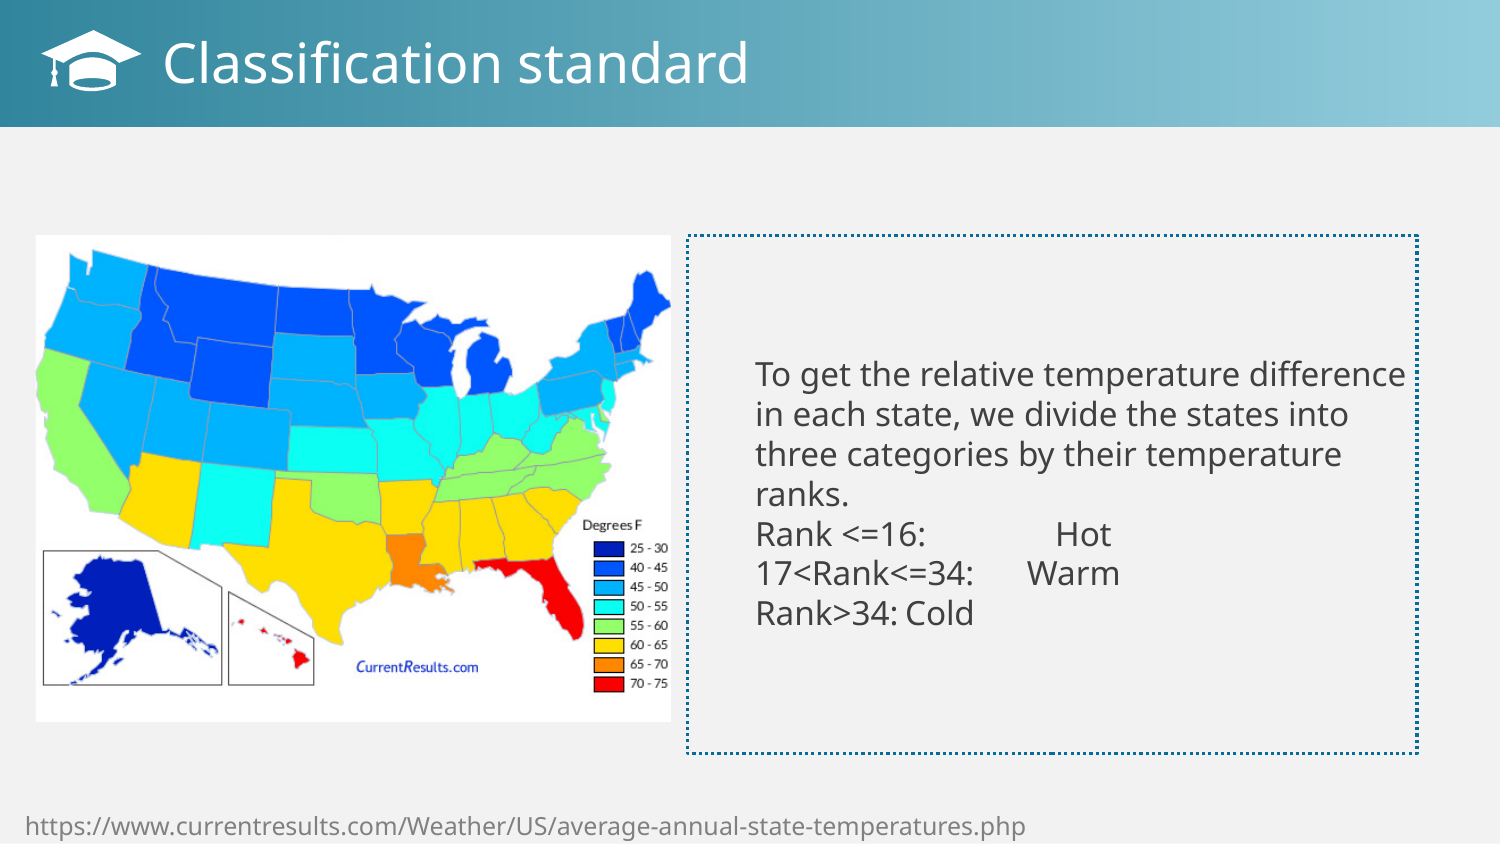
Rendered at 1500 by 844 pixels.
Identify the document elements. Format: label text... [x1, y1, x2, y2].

text_box [0, 0, 1500, 129]
picture [35, 235, 672, 723]
text_box [685, 234, 1419, 755]
text_box [69, 57, 116, 92]
text_box [41, 30, 142, 87]
text_box To get the relative temperature difference in each state, we divide the states into three categories by their temperature ranks. Rank <=16: Hot 17<Rank<=34: Warm Rank>34: Cold [740, 345, 1423, 640]
text_box Classification standard [147, 20, 821, 102]
text_box https://www.currentresults.com/Weather/US/average-annual-state-temperatures.php [10, 788, 1471, 844]
